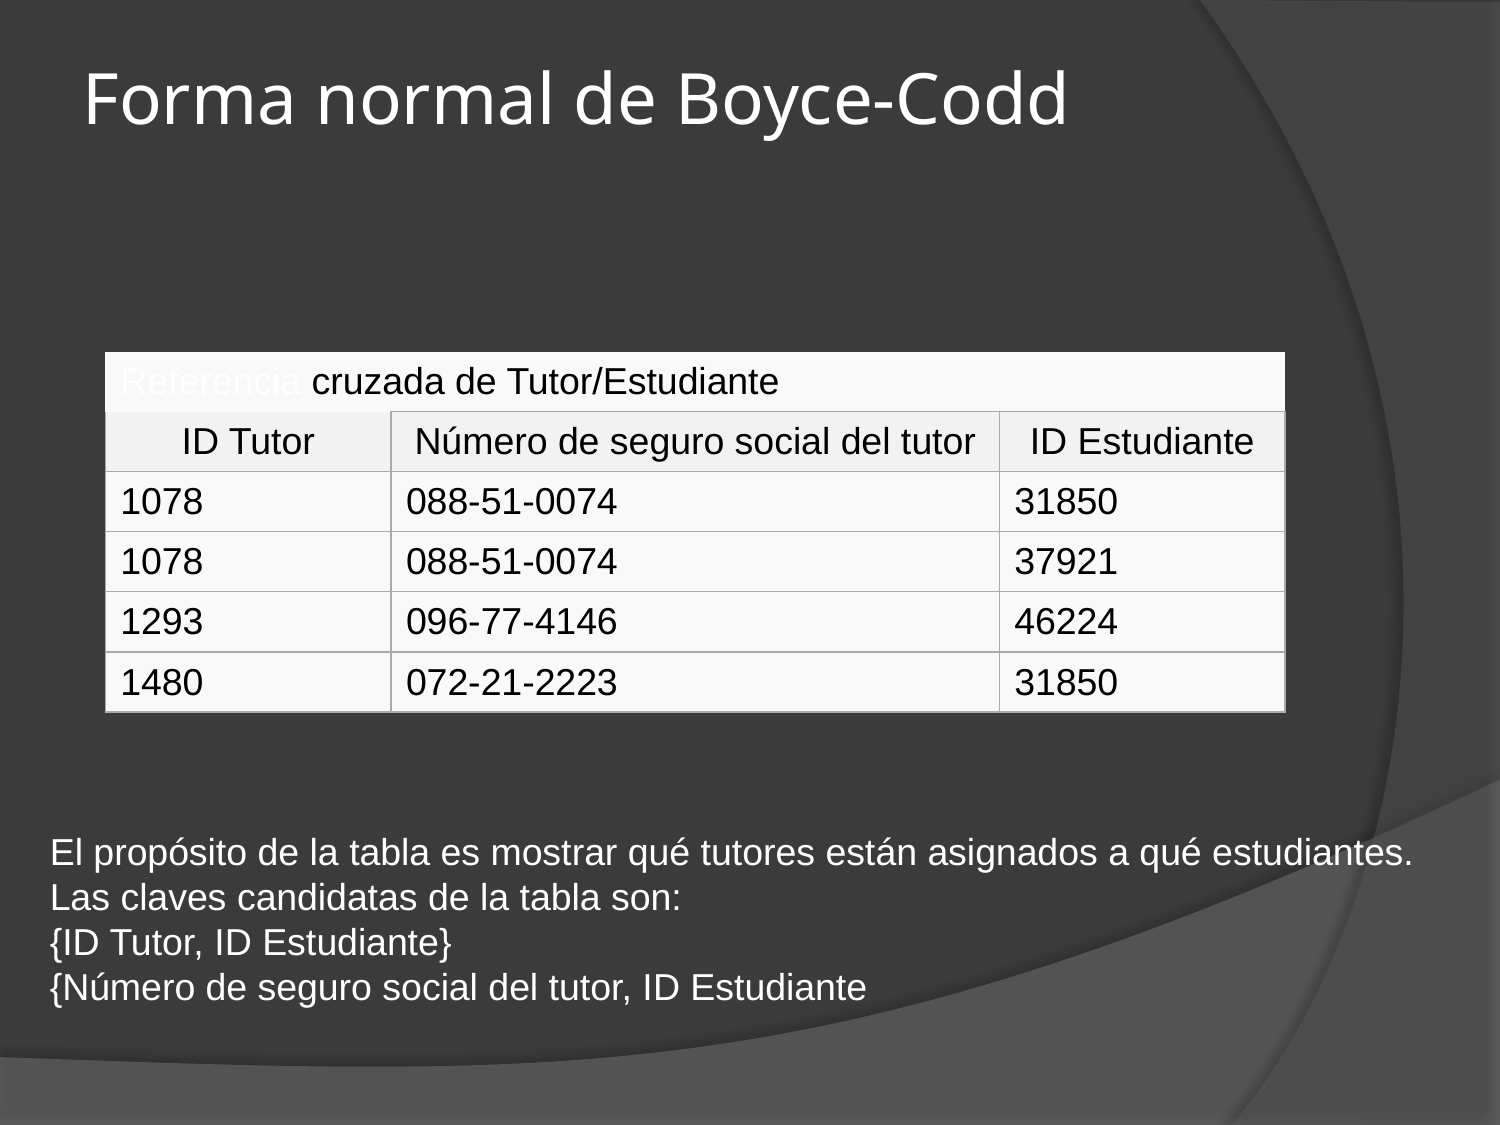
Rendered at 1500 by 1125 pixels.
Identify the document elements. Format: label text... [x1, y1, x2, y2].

text_box El propósito de la tabla es mostrar qué tutores están asignados a qué estudiantes. Las claves candidatas de la tabla son: {ID Tutor, ID Estudiante} {Número de seguro social del tutor, ID Estudiante [35, 820, 1465, 1015]
table_cell 088-51-0074 [392, 472, 999, 531]
table_cell 31850 [1000, 653, 1284, 711]
table_cell 37921 [1000, 532, 1284, 591]
table_cell 1078 [106, 472, 390, 531]
table_cell 1078 [106, 532, 390, 591]
table_cell 1480 [106, 653, 390, 711]
title Forma normal de Boyce-Codd [75, 45, 1300, 233]
table_cell 46224 [1000, 592, 1284, 651]
table_cell 088-51-0074 [392, 532, 999, 591]
table_cell 096-77-4146 [392, 592, 999, 651]
table_cell Número de seguro social del tutor [392, 412, 999, 471]
table_cell ID Tutor [106, 412, 390, 471]
table_cell ID Estudiante [1000, 412, 1284, 471]
table_header Referencia cruzada de Tutor/Estudiante [105, 352, 1285, 412]
table_cell 31850 [1000, 472, 1284, 531]
table_cell 1293 [106, 592, 390, 651]
table_cell 072-21-2223 [392, 653, 999, 711]
